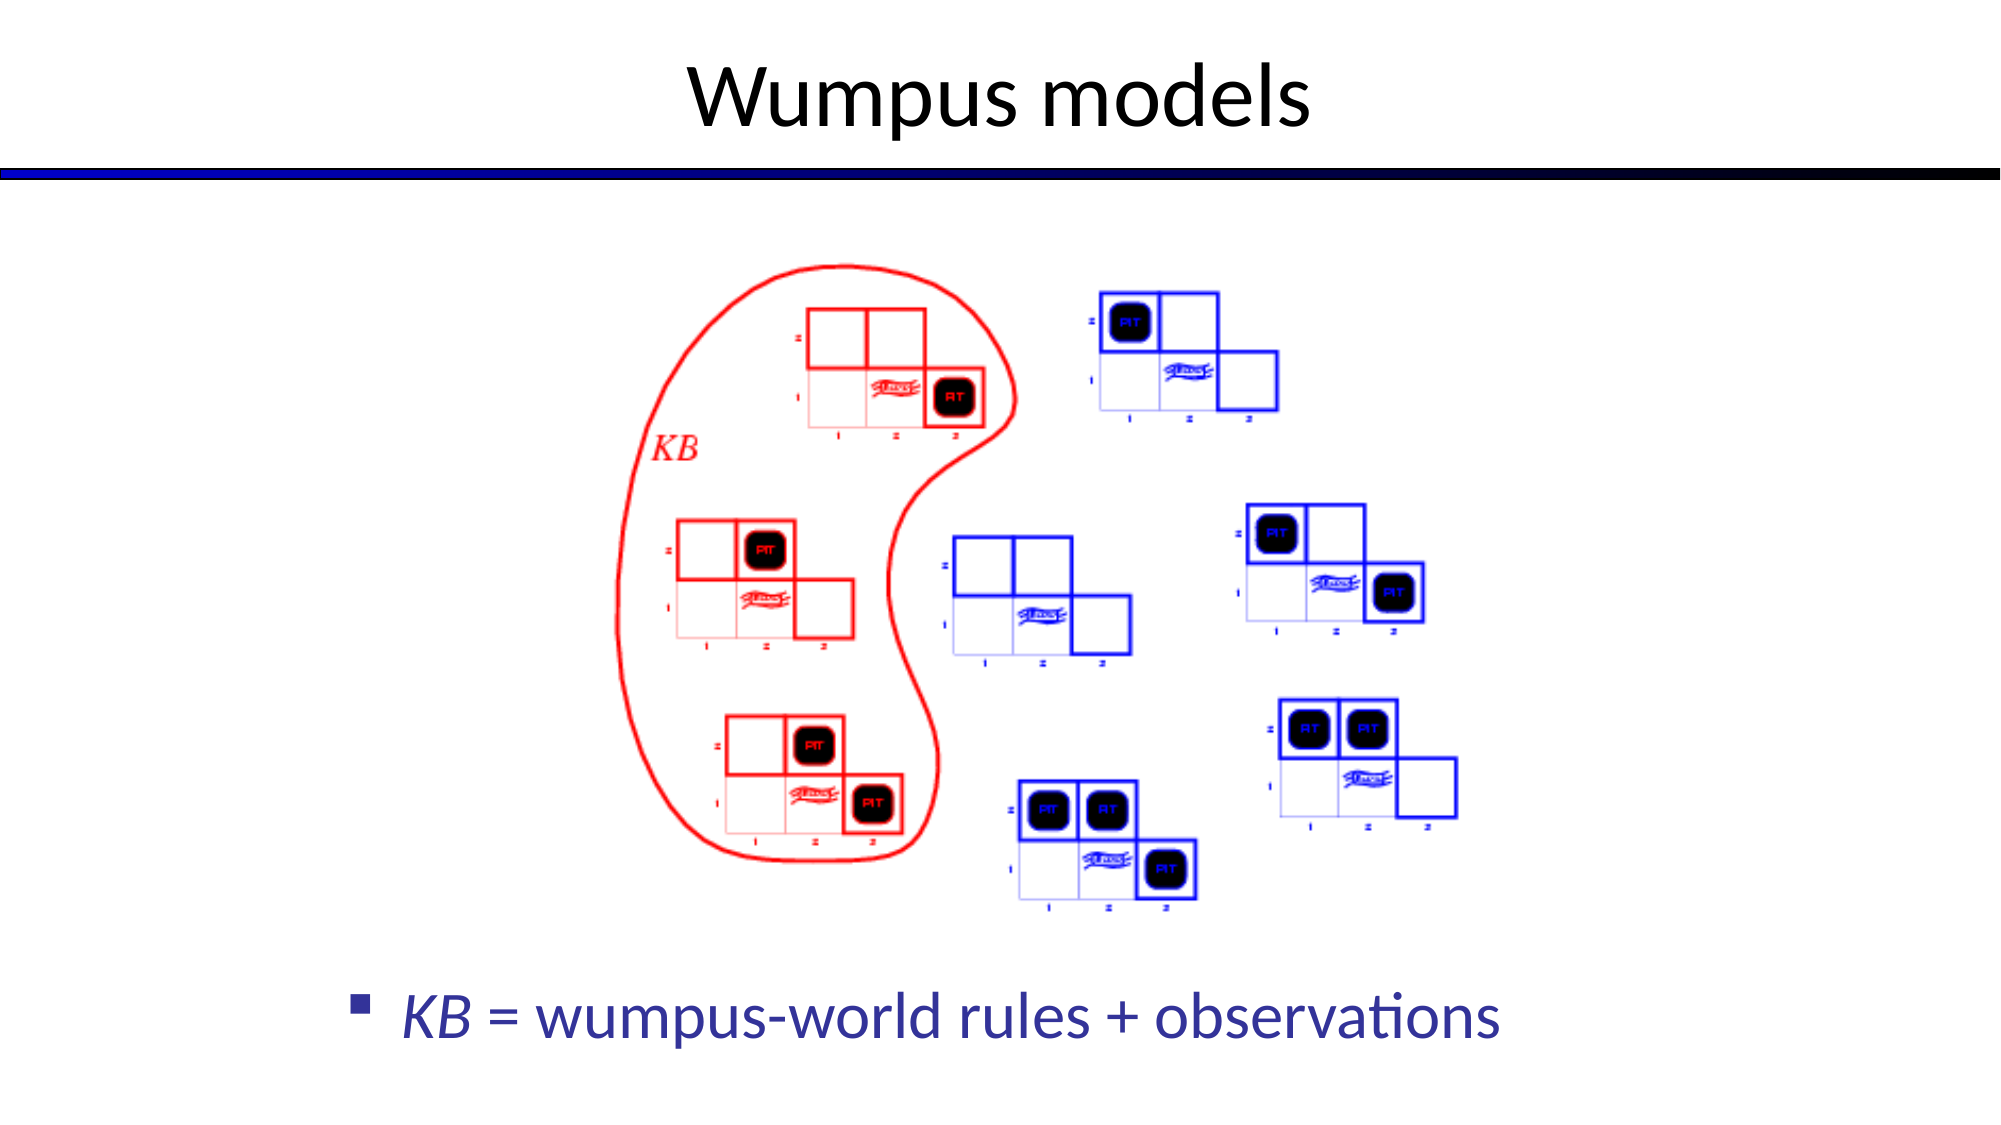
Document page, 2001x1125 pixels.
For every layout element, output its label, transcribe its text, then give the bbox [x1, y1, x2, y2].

list KB = wumpus-world rules + observations [330, 964, 1681, 1125]
title Wumpus models [0, 0, 2000, 184]
picture [517, 207, 1493, 933]
